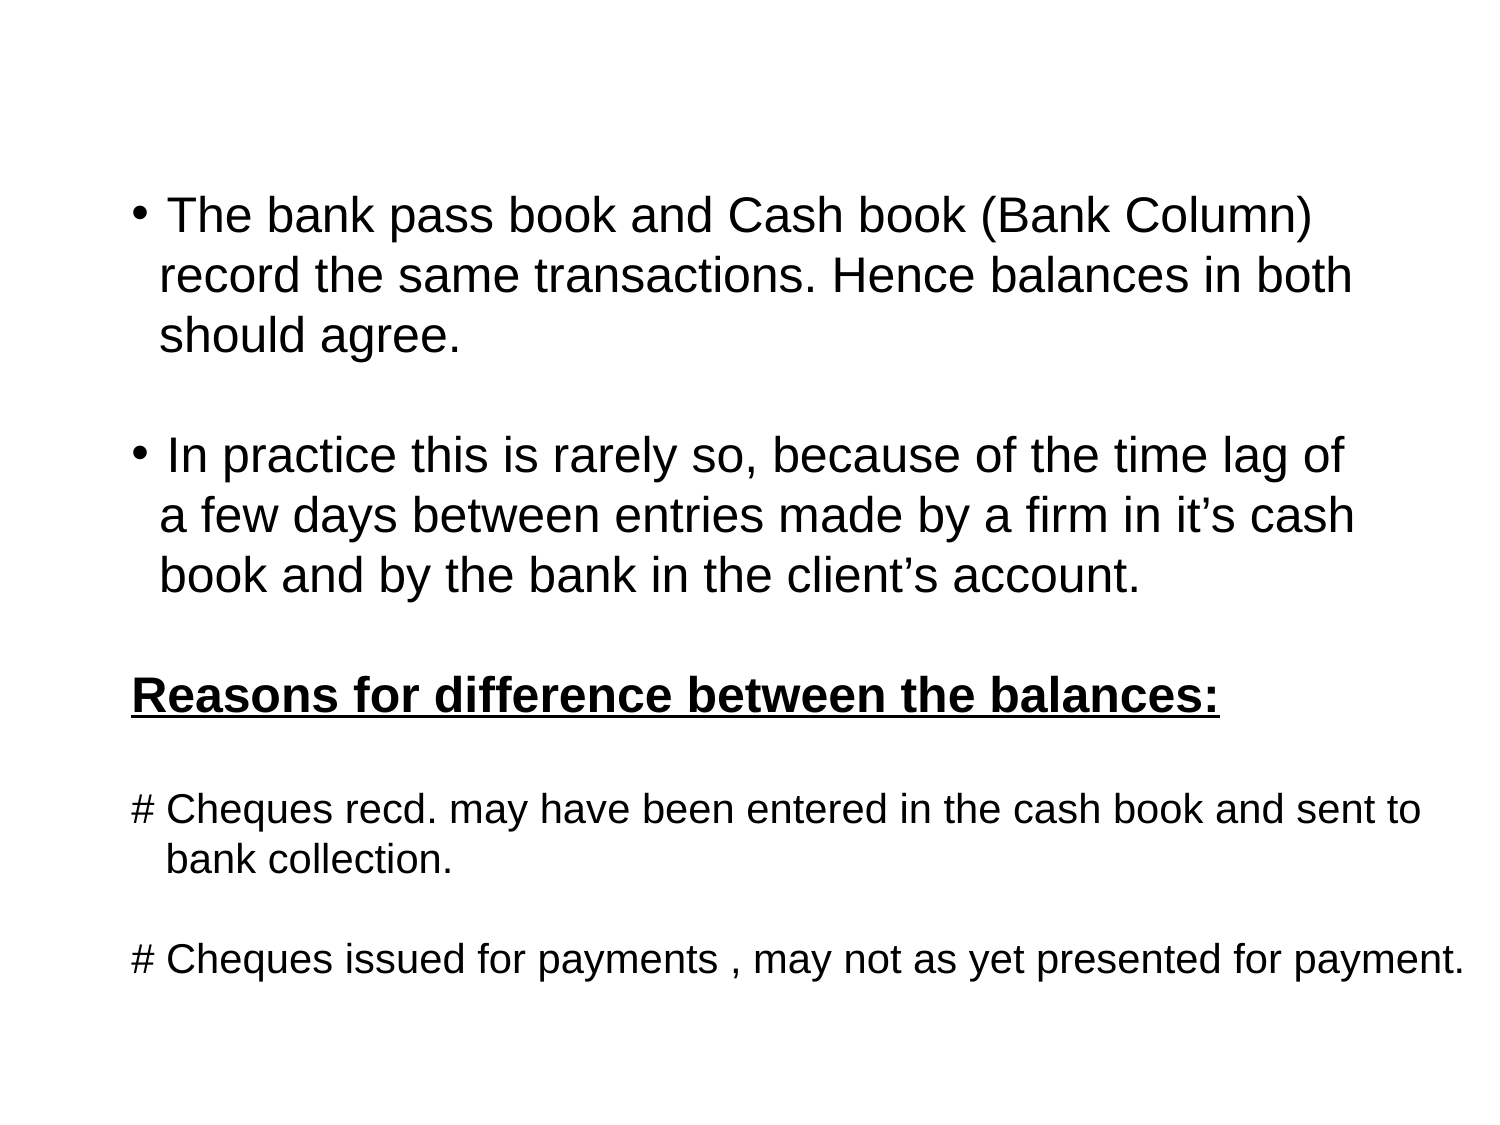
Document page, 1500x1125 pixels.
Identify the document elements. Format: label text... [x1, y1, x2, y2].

text_box The bank pass book and Cash book (Bank Column) record the same transactions. Hence balances in both should agree. In practice this is rarely so, because of the time lag of a few days between entries made by a firm in it’s cash book and by the bank in the client’s account. Reasons for difference between the balances: # Cheques recd. may have been entered in the cash book and sent to bank collection. # Cheques issued for payments , may not as yet presented for payment. [116, 174, 1481, 990]
